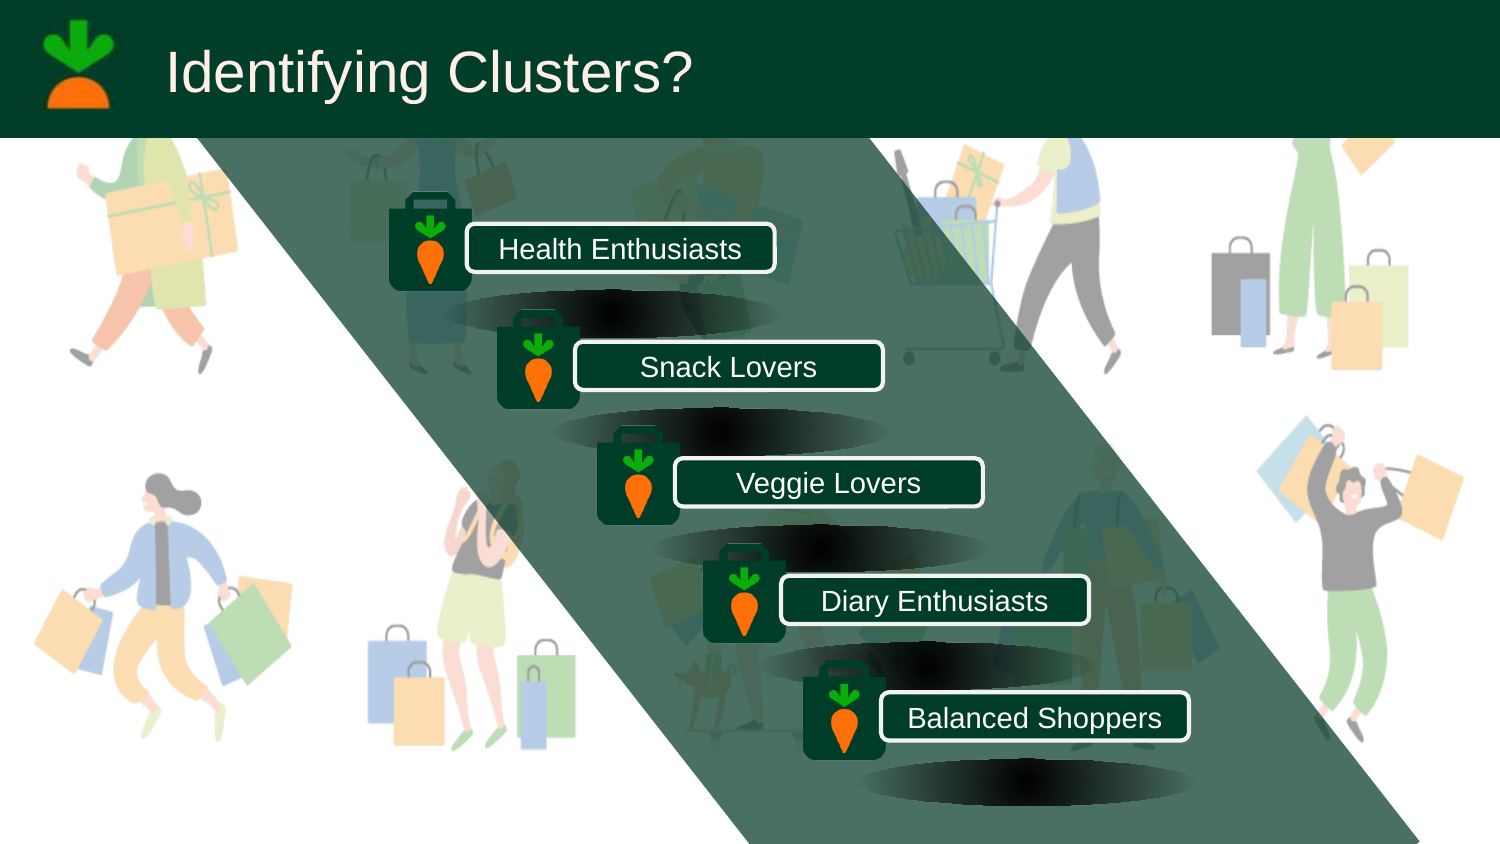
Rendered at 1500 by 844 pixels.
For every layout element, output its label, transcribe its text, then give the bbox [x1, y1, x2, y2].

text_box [564, 400, 990, 572]
text_box [197, 138, 1420, 844]
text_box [770, 634, 1196, 806]
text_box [464, 283, 890, 456]
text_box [355, 165, 782, 338]
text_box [670, 517, 1096, 690]
picture [25, 11, 124, 114]
title Identifying Clusters? [0, 0, 1500, 138]
